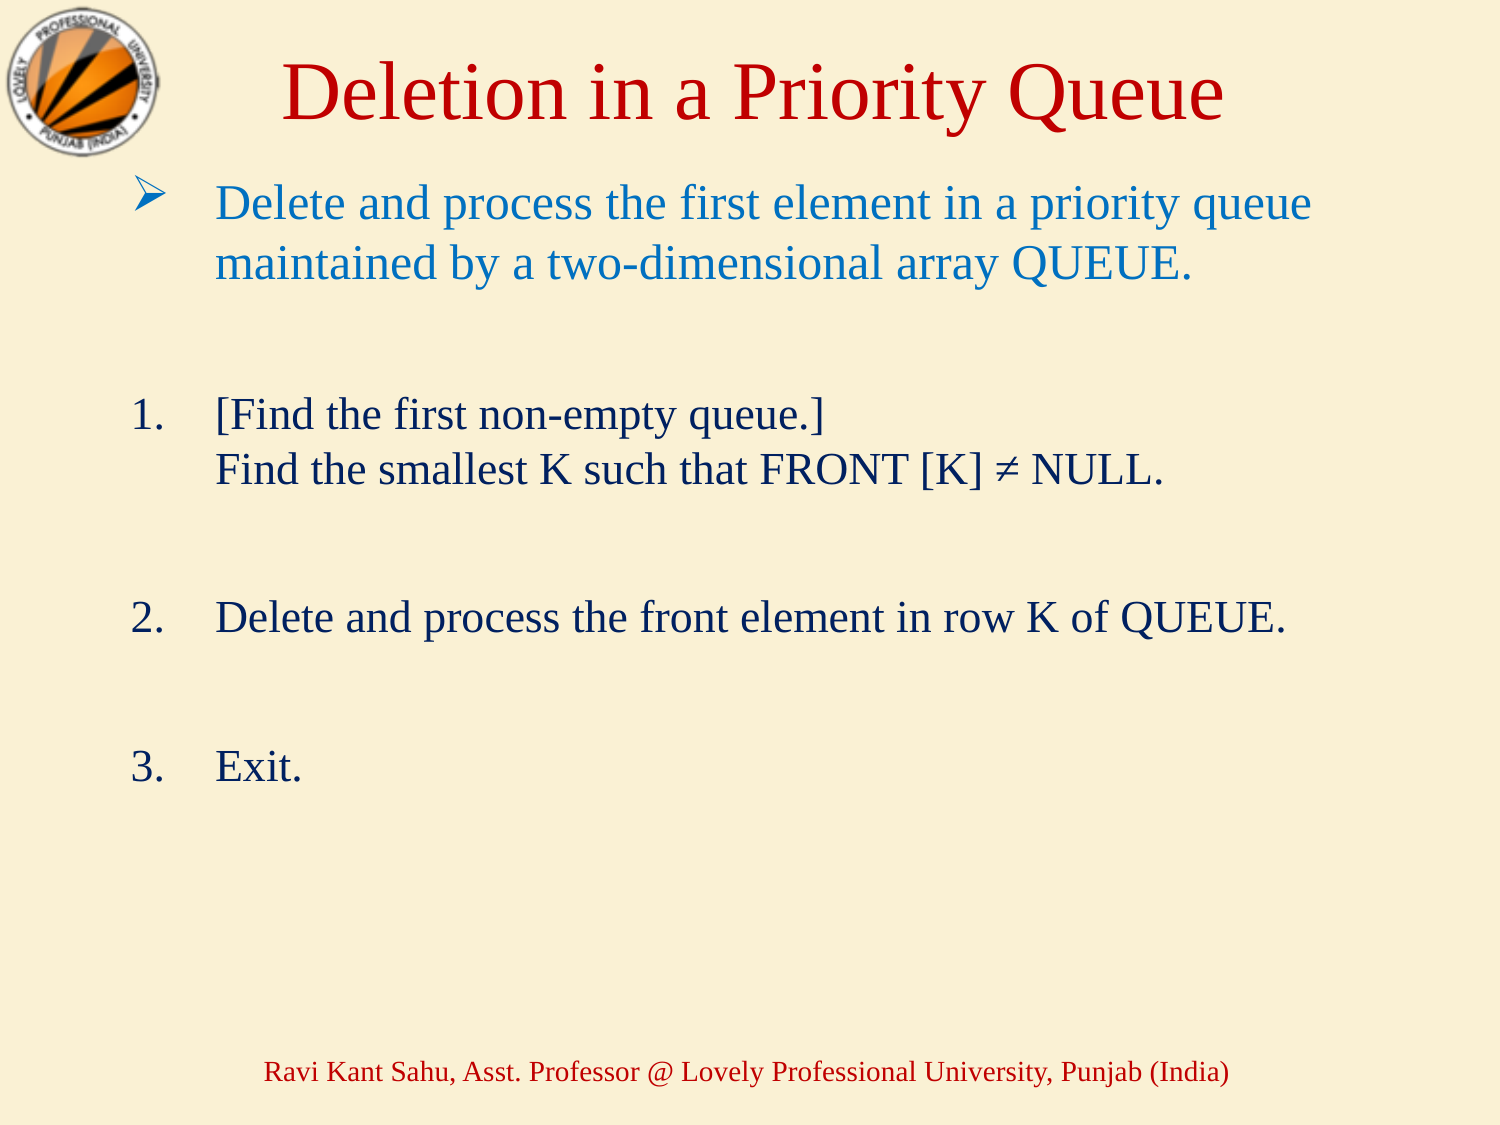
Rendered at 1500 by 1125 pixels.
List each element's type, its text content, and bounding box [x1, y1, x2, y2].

title Deletion in a Priority Queue [163, 0, 1425, 162]
list Delete and process the first element in a priority queue maintained by a two-dimensional array QUEUE. [Find the first non-empty queue.] Find the smallest K such that FRONT [K] ≠ NULL. Delete and process the front element in row K of QUEUE. Exit. [50, 162, 1463, 1025]
footer Ravi Kant Sahu, Asst. Professor @ Lovely Professional University, Punjab (India) [125, 1040, 1370, 1100]
picture [0, 0, 163, 163]
